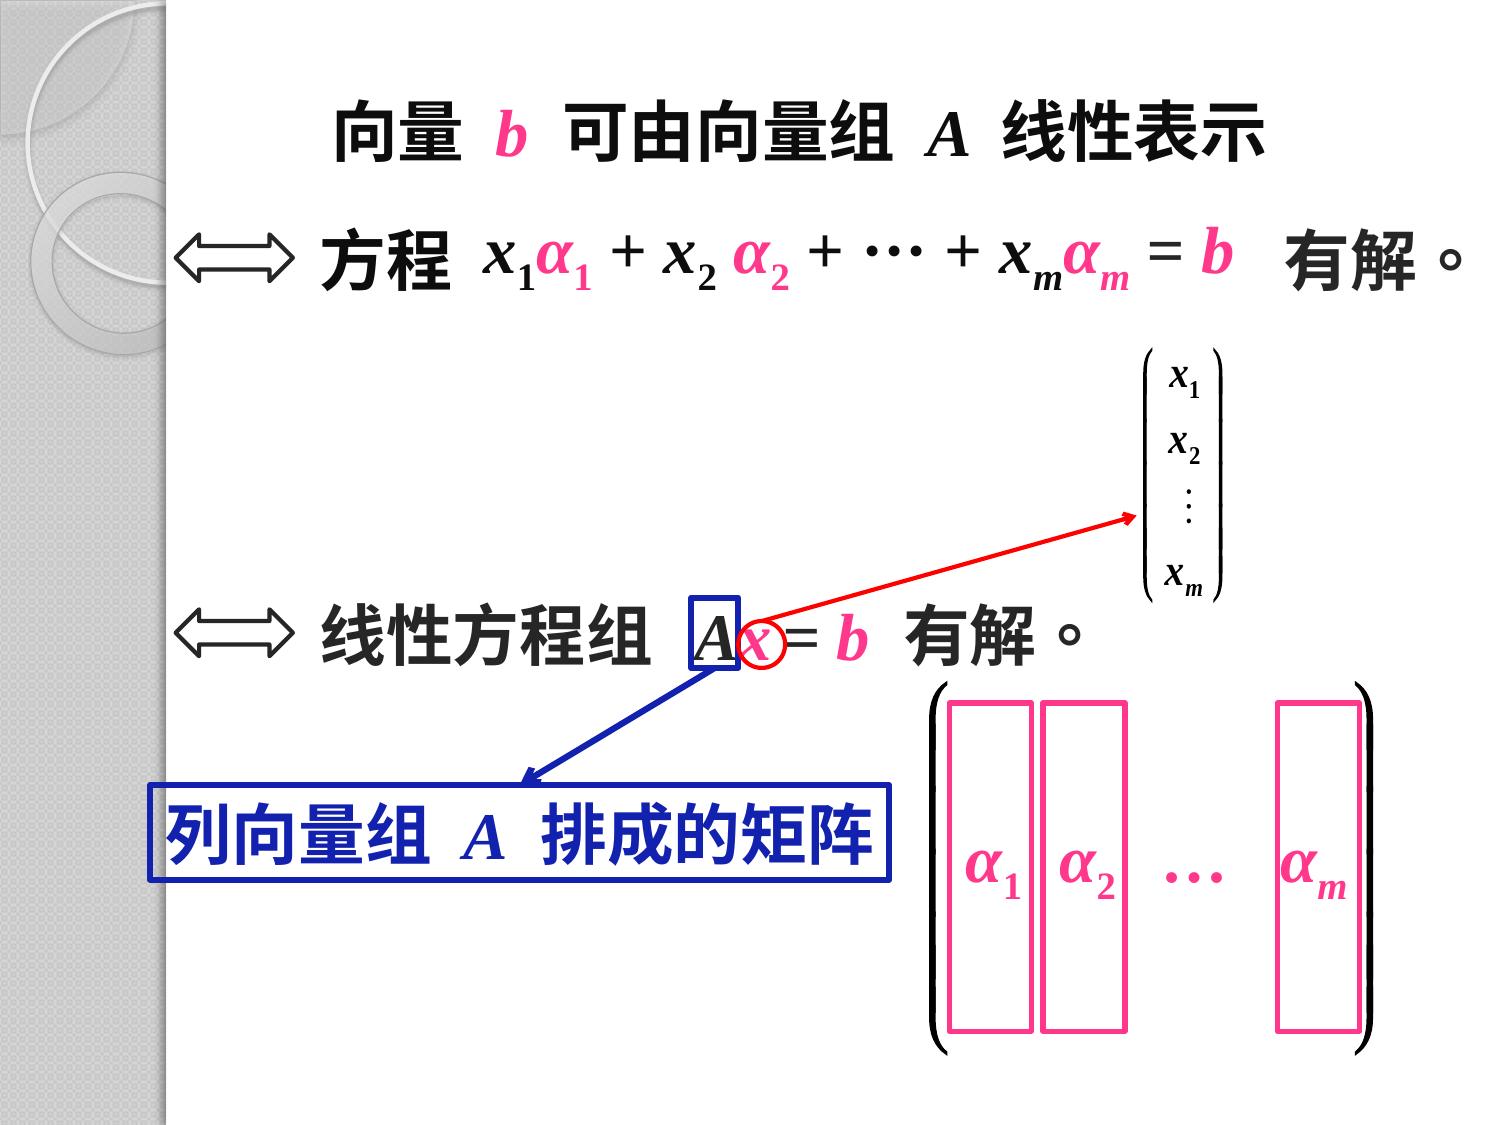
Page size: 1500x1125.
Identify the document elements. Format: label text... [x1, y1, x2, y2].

text_box [173, 607, 295, 659]
text_box Ax = b 有解。 [679, 585, 878, 683]
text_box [896, 380, 1003, 664]
text_box 方程 [304, 210, 680, 306]
text_box 列向量组 A 排成的矩阵 [150, 785, 883, 880]
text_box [1124, 339, 1233, 612]
text_box Ax = b 有解。 [683, 588, 889, 692]
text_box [558, 628, 676, 825]
text_box Ax = b 有解。 [1011, 585, 1500, 692]
text_box 有解。 [1268, 210, 1499, 306]
text_box [173, 232, 295, 284]
text_box 线性方程组 [304, 585, 679, 681]
text_box [736, 618, 788, 671]
text_box 向量 b 可由向量组 A 线性表示 [187, 81, 1395, 177]
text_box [890, 667, 1395, 1066]
text_box x1α1 + x2 α2 + ··· + xmαm = b [468, 199, 1289, 305]
text_box [689, 596, 740, 670]
